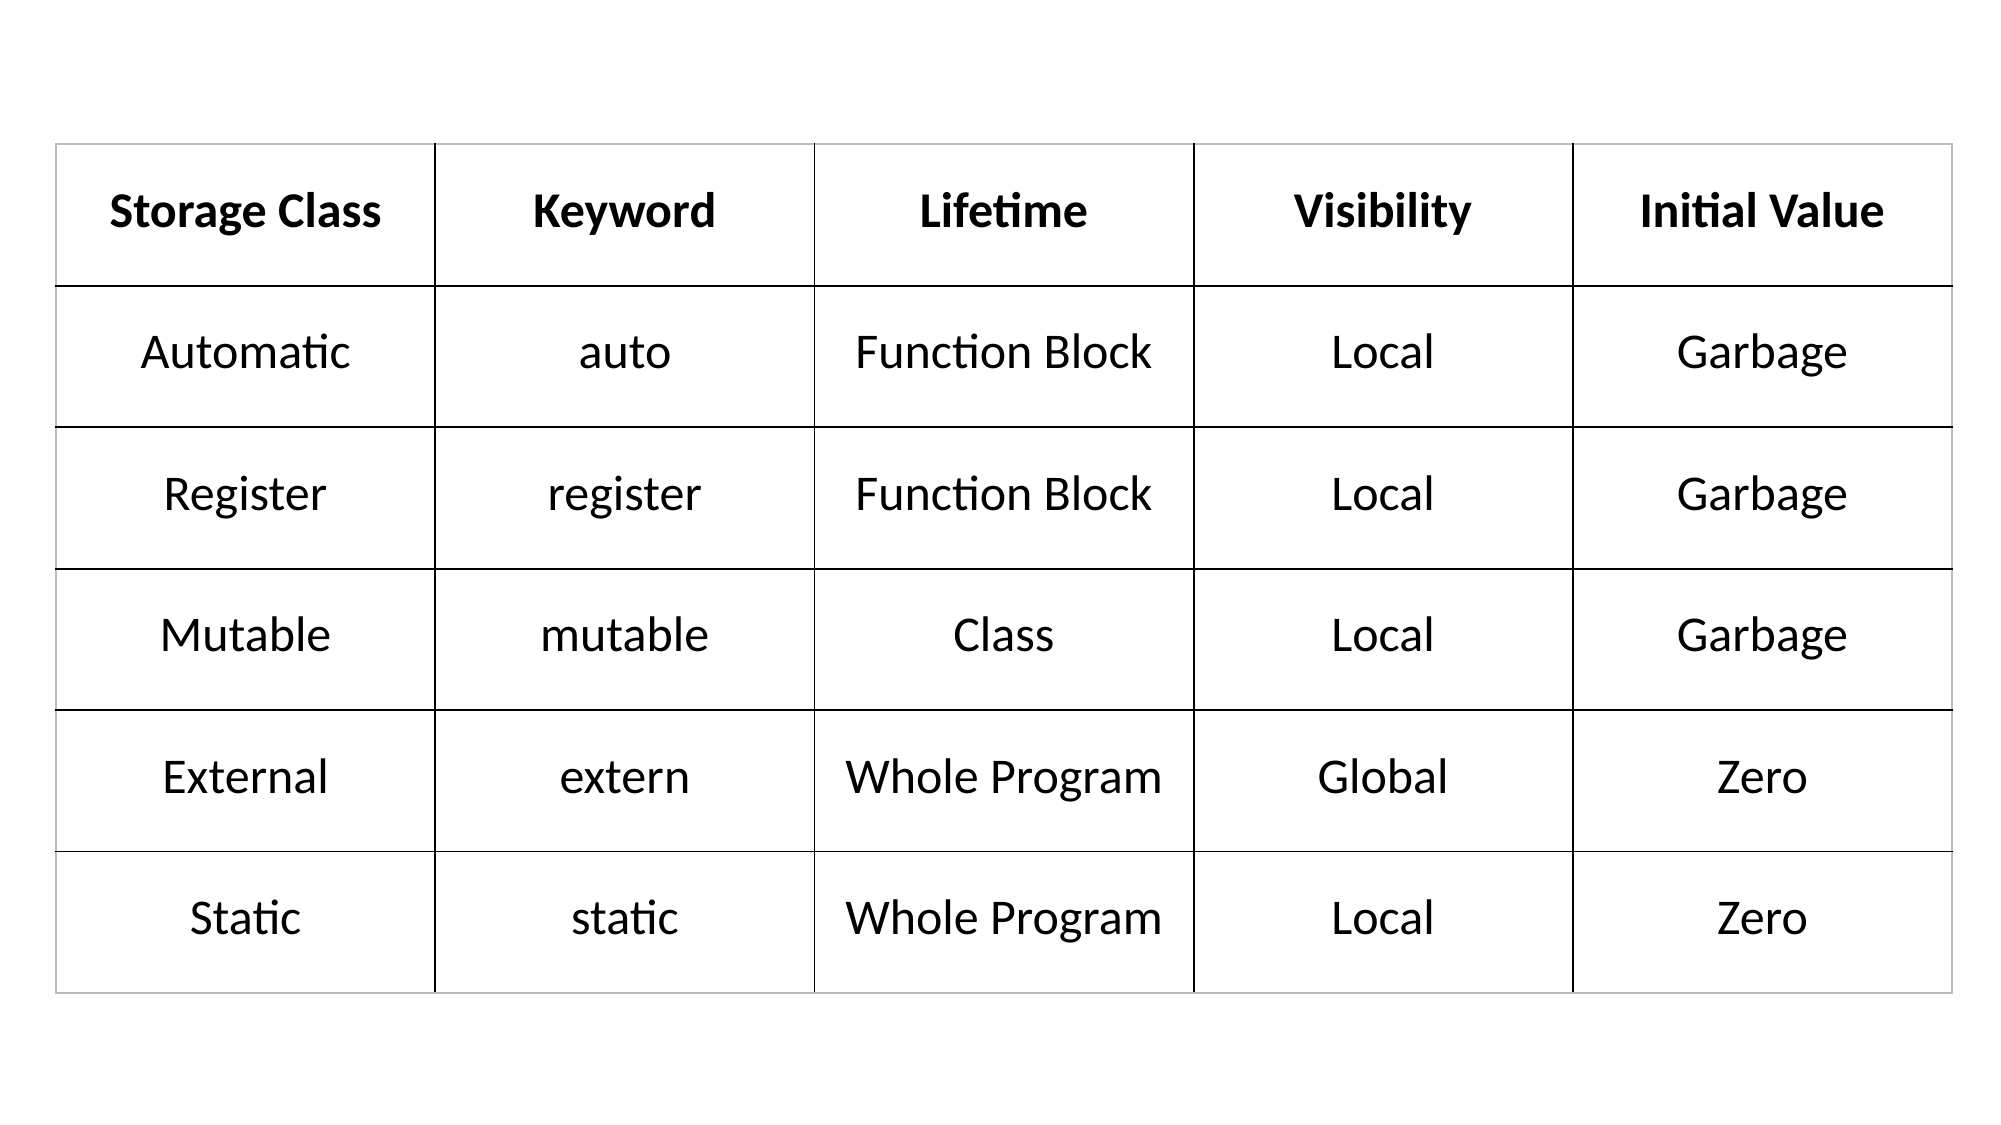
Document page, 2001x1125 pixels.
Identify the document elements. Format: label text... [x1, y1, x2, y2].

table_cell Local [1195, 570, 1572, 709]
table_cell auto [436, 287, 814, 426]
table_cell Global [1195, 711, 1572, 851]
table_header Keyword [436, 145, 814, 285]
table_cell Zero [1574, 711, 1951, 851]
table_cell Whole Program [815, 711, 1193, 851]
table_cell mutable [436, 570, 814, 709]
table_cell Function Block [815, 287, 1193, 426]
table_header Storage Class [57, 145, 434, 285]
table_cell Class [815, 570, 1193, 709]
table_cell static [436, 852, 814, 992]
table_header Initial Value [1574, 145, 1951, 285]
table_cell Garbage [1574, 287, 1951, 426]
table_cell Mutable [57, 570, 434, 709]
table_cell External [57, 711, 434, 851]
table_cell Local [1195, 852, 1572, 992]
table_cell Garbage [1574, 570, 1951, 709]
table_cell Automatic [57, 287, 434, 426]
table_cell Garbage [1574, 428, 1951, 568]
table_cell Whole Program [815, 852, 1193, 992]
table_header Visibility [1195, 145, 1572, 285]
table_cell Zero [1574, 852, 1951, 992]
table_cell register [436, 428, 814, 568]
table_cell Local [1195, 287, 1572, 426]
table_cell Function Block [815, 428, 1193, 568]
table_cell extern [436, 711, 814, 851]
table_cell Local [1195, 428, 1572, 568]
table_header Lifetime [815, 145, 1193, 285]
table_cell Static [57, 852, 434, 992]
table_cell Register [57, 428, 434, 568]
